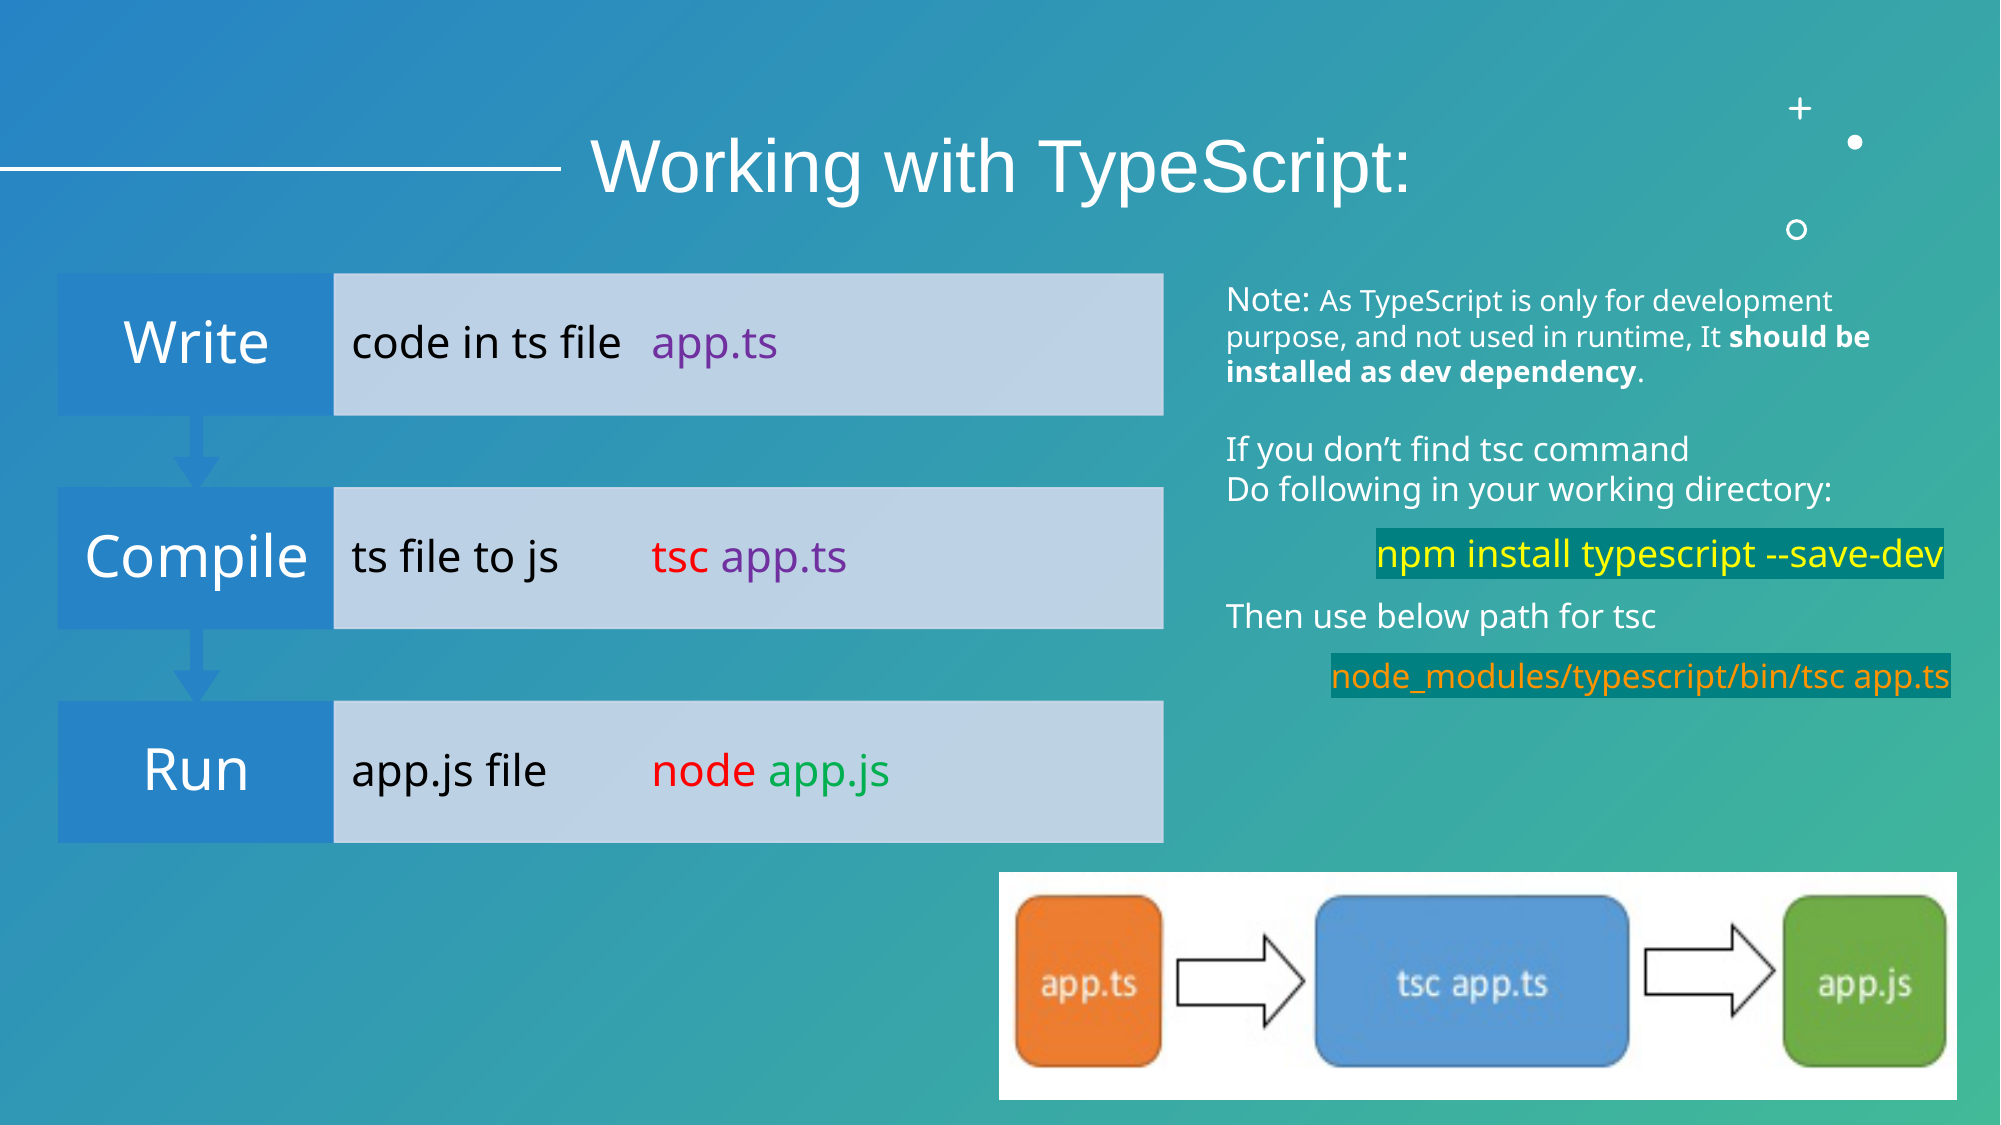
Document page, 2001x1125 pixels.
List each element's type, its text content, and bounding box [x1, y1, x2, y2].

text_box [1847, 134, 1863, 150]
title Working with TypeScript: [575, 59, 1750, 278]
text_box [0, 0, 2000, 1125]
text_box [1786, 219, 1808, 241]
text_box Note: As TypeScript is only for development purpose, and not used in runtime, It should be installed as dev dependency. If you don’t find tsc command Do following in your working directory: npm install typescript --save-dev Then use below path for tsc node_modules/typescript/bin/tsc app.ts [1211, 270, 1973, 703]
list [58, 274, 1163, 843]
text_box [1788, 97, 1812, 120]
picture [999, 872, 1957, 1100]
